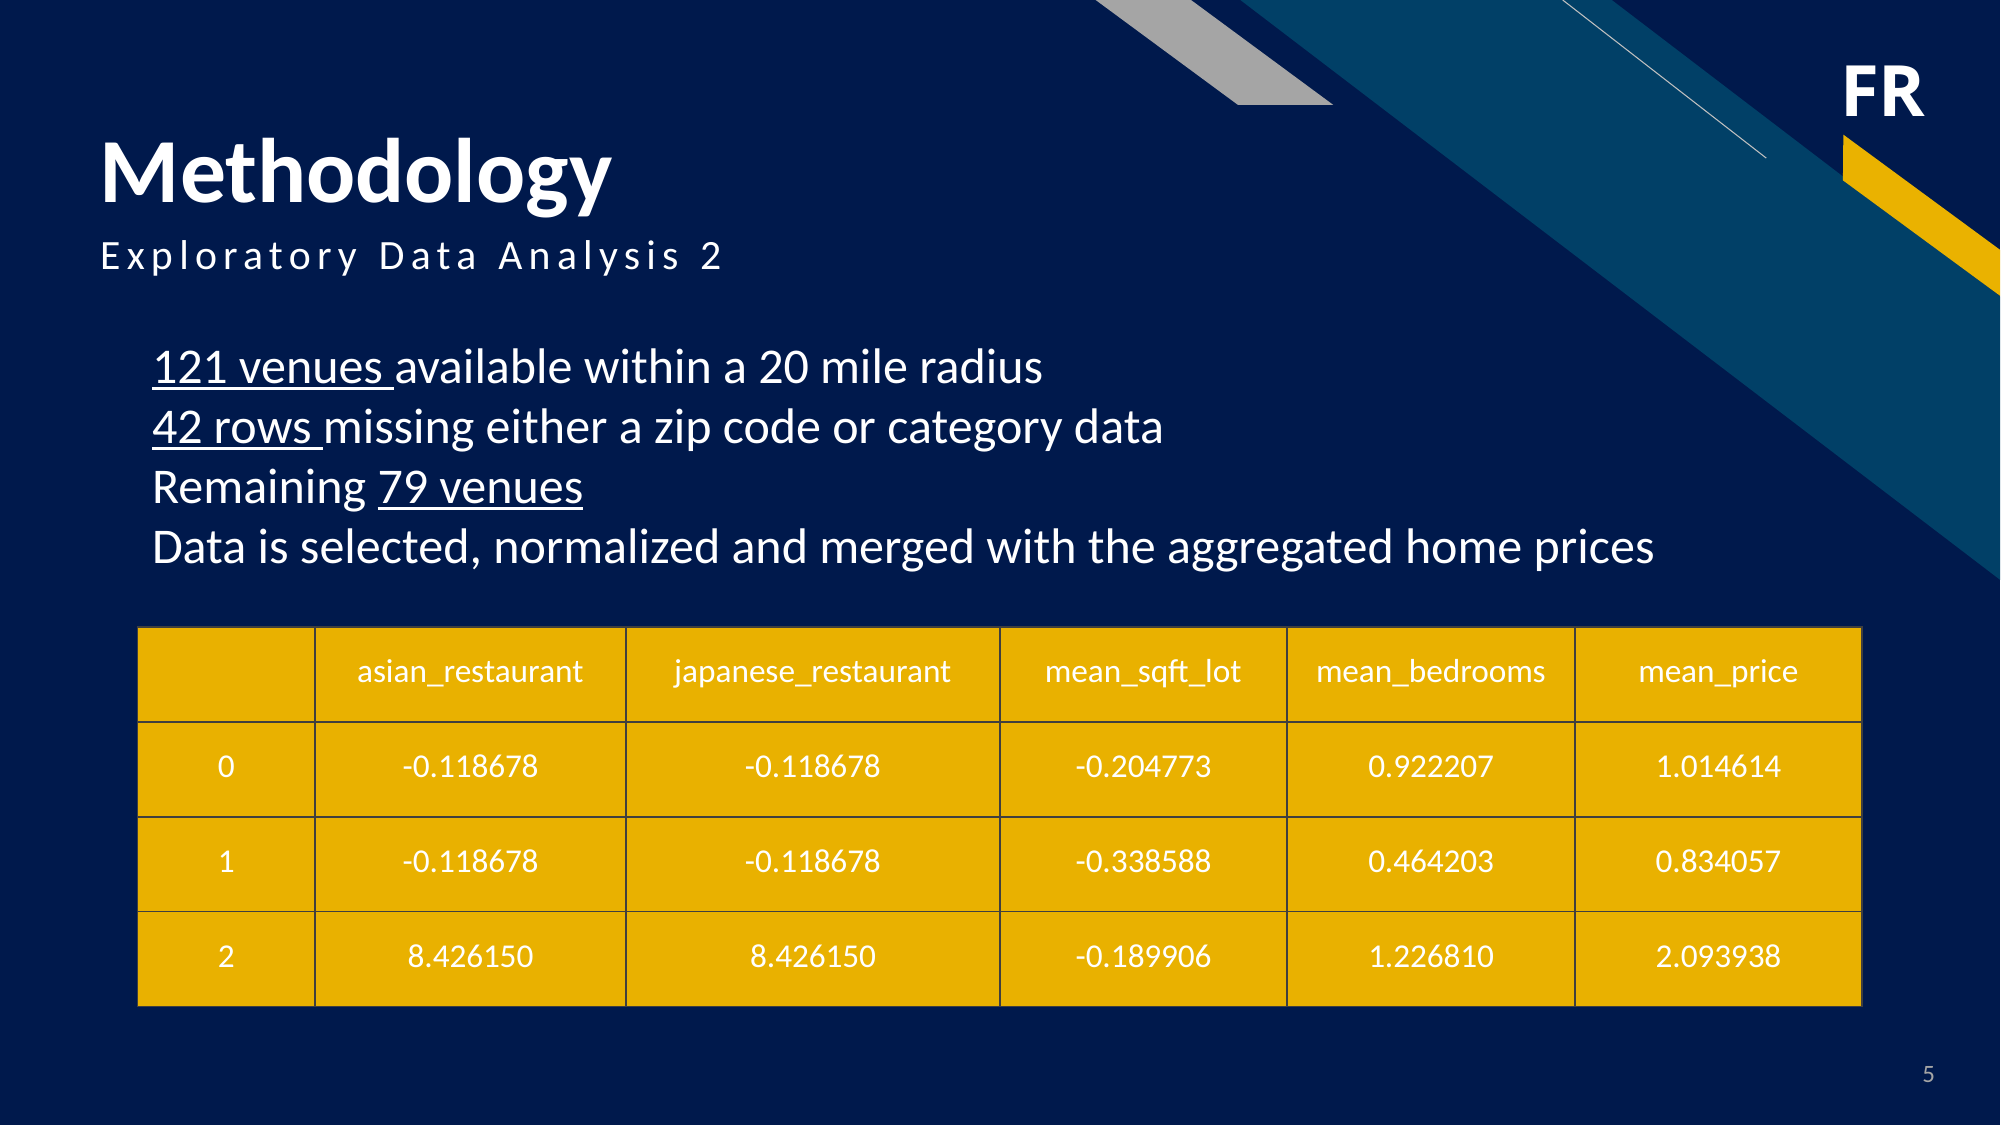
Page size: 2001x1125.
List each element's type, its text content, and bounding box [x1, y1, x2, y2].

table_header asian_restaurant [316, 628, 625, 721]
table_cell 0.464203 [1288, 818, 1574, 911]
table_cell 1.226810 [1288, 912, 1574, 1006]
table_cell 0.922207 [1288, 723, 1574, 816]
table_cell 1 [138, 818, 314, 911]
table_cell -0.118678 [627, 818, 999, 911]
table_cell 0.834057 [1576, 818, 1861, 911]
text_box 121 venues available within a 20 mile radius 42 rows missing either a zip code or category data Remaining 79 venues Data is selected, normalized and merged with the aggregated home prices [137, 325, 1863, 581]
table_cell 0 [138, 723, 314, 816]
table_cell 2.093938 [1576, 912, 1861, 1006]
title Methodology [85, 34, 1453, 223]
table_cell -0.118678 [316, 723, 625, 816]
slide_number 5 [1828, 1042, 1950, 1103]
table_cell 8.426150 [627, 912, 999, 1006]
table_header japanese_restaurant [627, 628, 999, 721]
table_header mean_price [1576, 628, 1861, 721]
table_cell 2 [138, 912, 314, 1006]
table_header mean_bedrooms [1288, 628, 1574, 721]
table_header mean_sqft_lot [1001, 628, 1286, 721]
table_cell -0.189906 [1001, 912, 1286, 1006]
table_cell 8.426150 [316, 912, 625, 1006]
table_cell -0.338588 [1001, 818, 1286, 911]
table_cell -0.118678 [627, 723, 999, 816]
table_cell -0.204773 [1001, 723, 1286, 816]
table_cell -0.118678 [316, 818, 625, 911]
list Exploratory Data Analysis 2 [85, 225, 1295, 326]
table_cell 1.014614 [1576, 723, 1861, 816]
table_header [138, 628, 314, 721]
